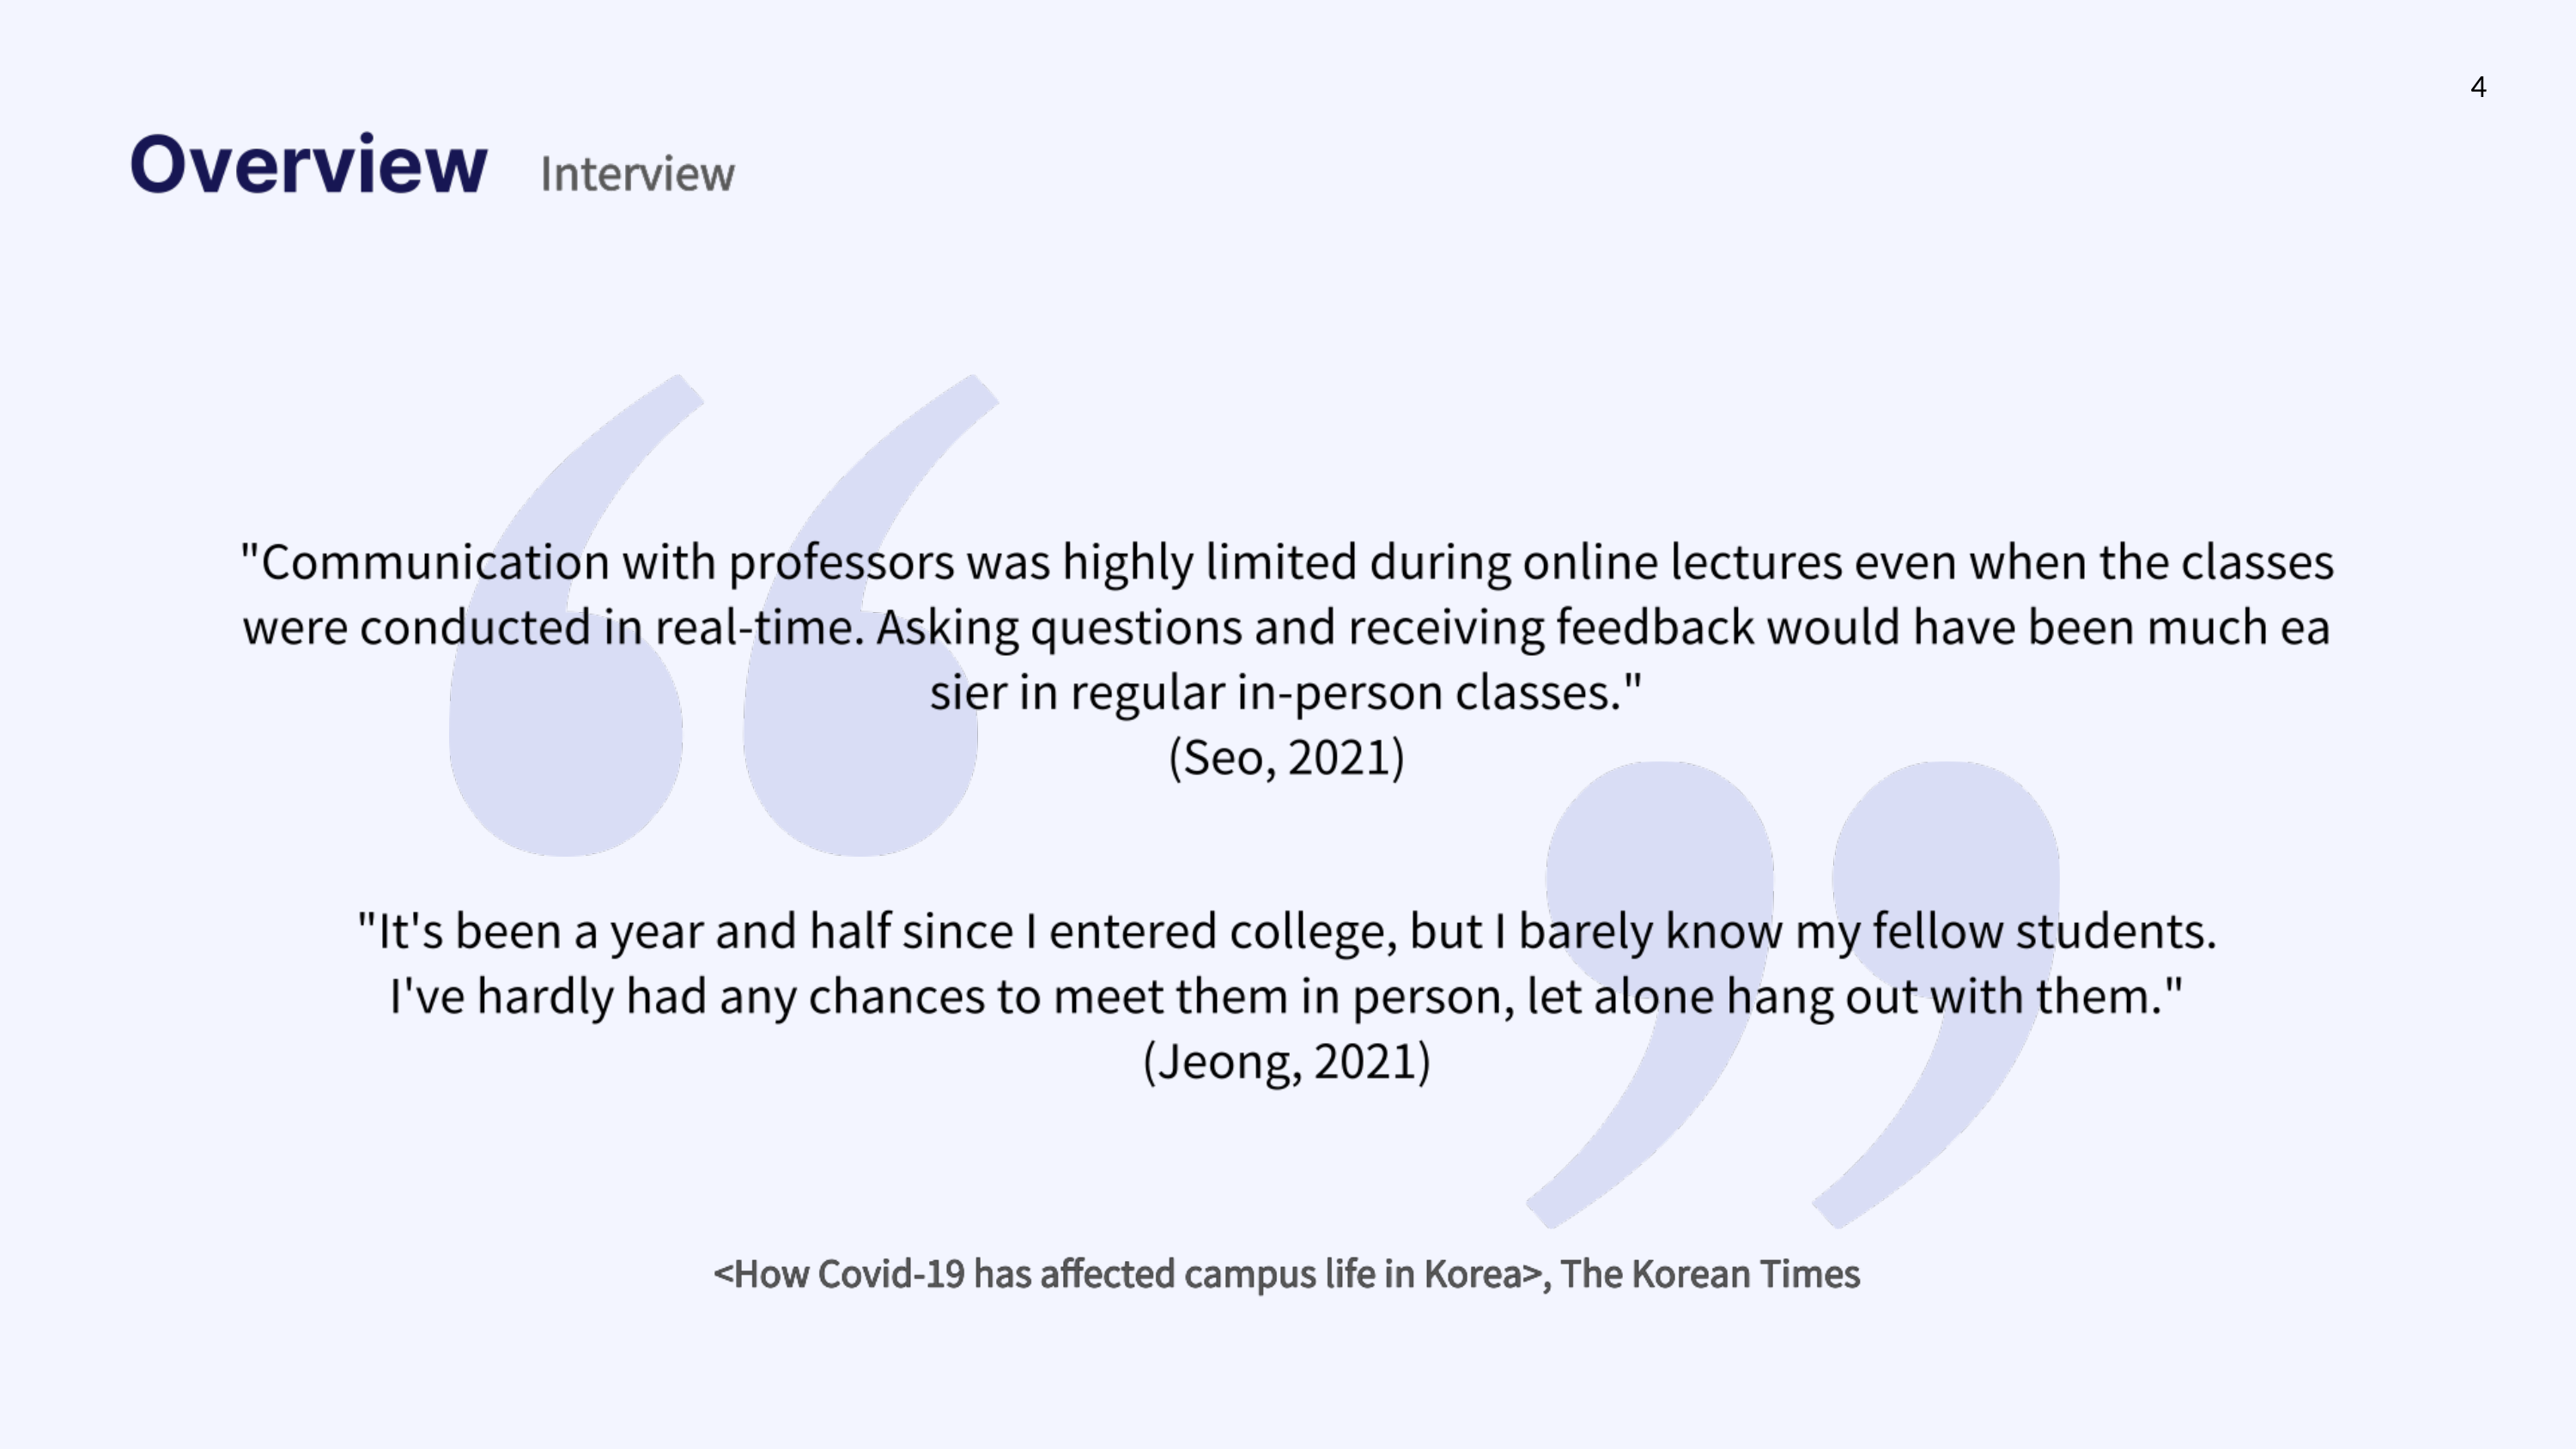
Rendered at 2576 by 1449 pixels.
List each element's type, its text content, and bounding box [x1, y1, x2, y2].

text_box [1525, 1123, 2061, 1230]
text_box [448, 819, 999, 857]
picture [0, 1232, 1905, 1340]
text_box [448, 374, 999, 518]
picture [225, 519, 2357, 809]
text_box 4 [2458, 58, 2512, 111]
picture [324, 889, 2244, 1113]
picture [115, 94, 757, 257]
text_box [1525, 819, 2061, 889]
